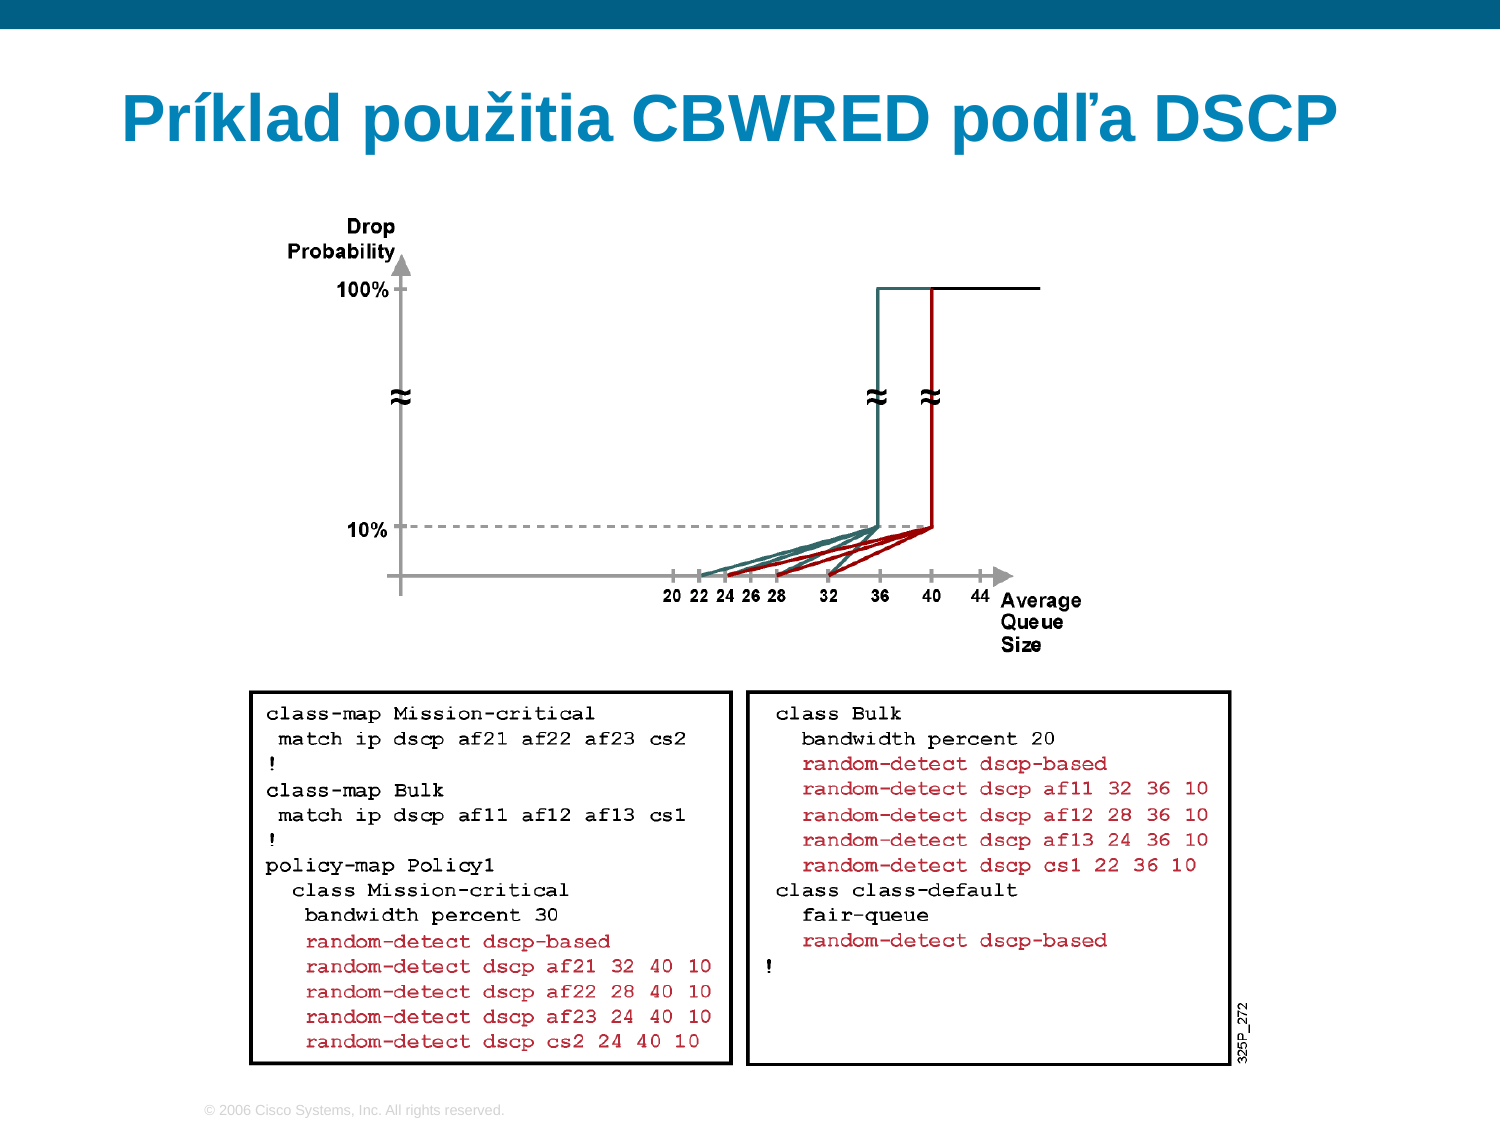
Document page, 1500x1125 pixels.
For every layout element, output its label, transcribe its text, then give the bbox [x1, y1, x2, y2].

text_box Príklad použitia CBWRED podľa DSCP [107, 49, 1444, 163]
picture [249, 212, 1252, 1066]
